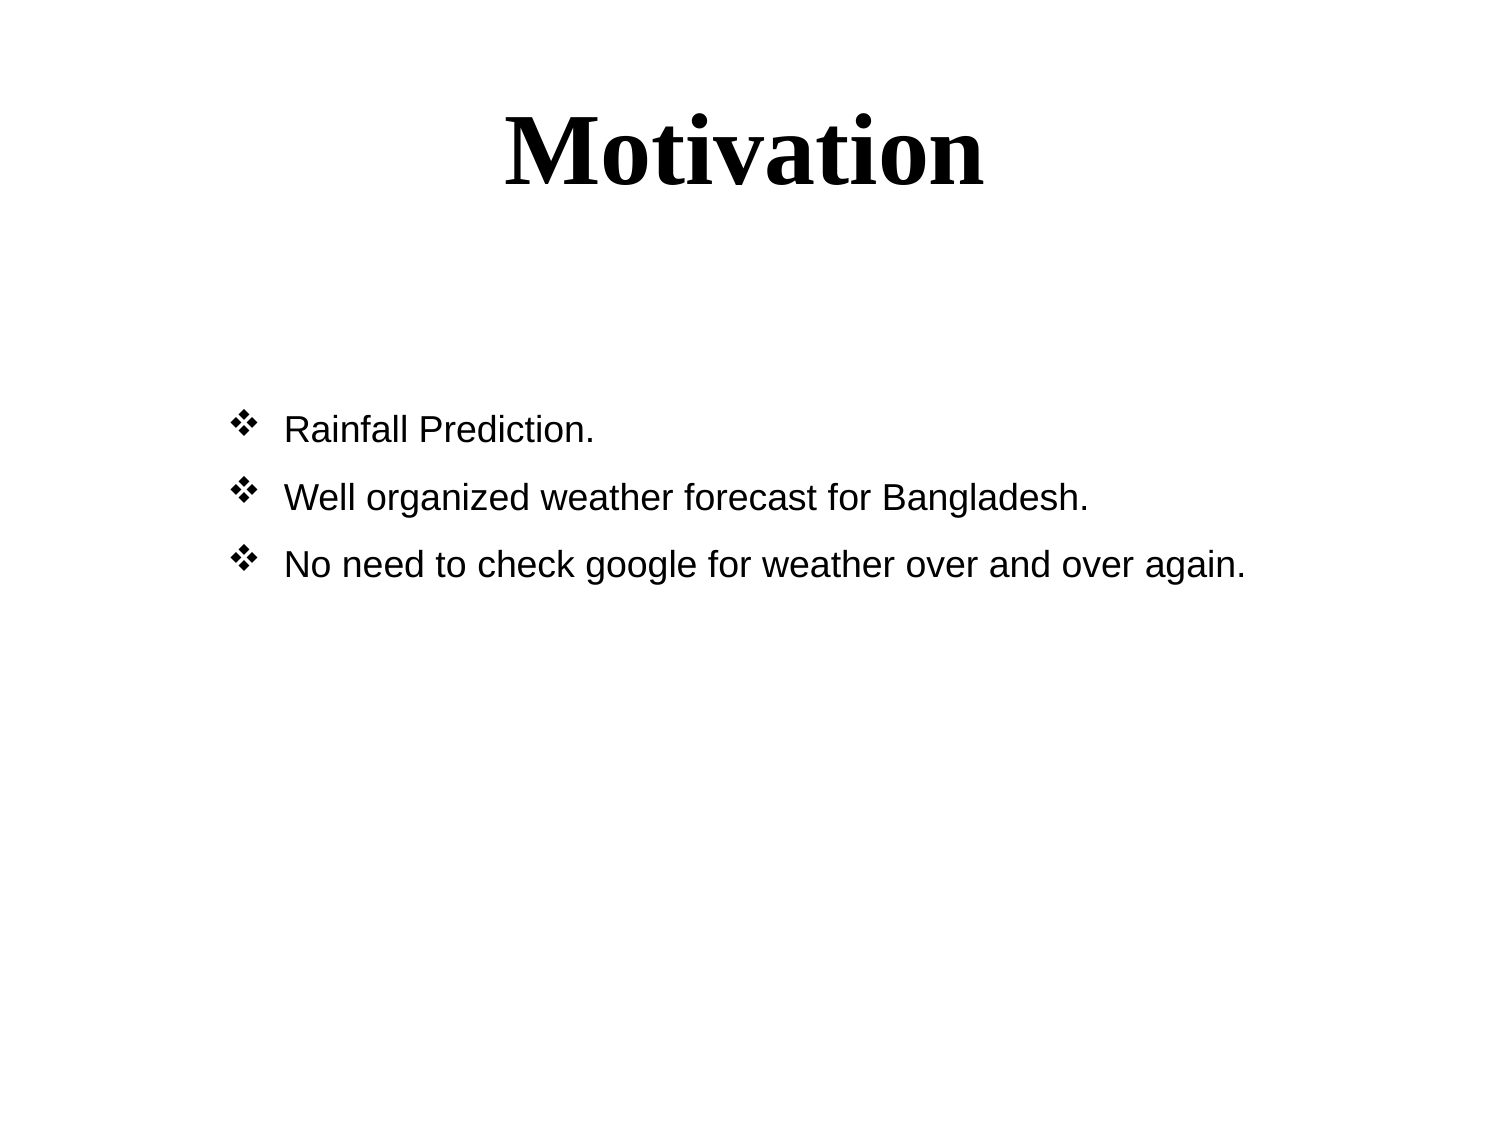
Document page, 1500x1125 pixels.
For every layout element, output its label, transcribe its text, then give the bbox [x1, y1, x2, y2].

title Motivation [70, 37, 1421, 250]
list Rainfall Prediction. Well organized weather forecast for Bangladesh. No need to check google for weather over and over again. [212, 375, 1364, 1088]
